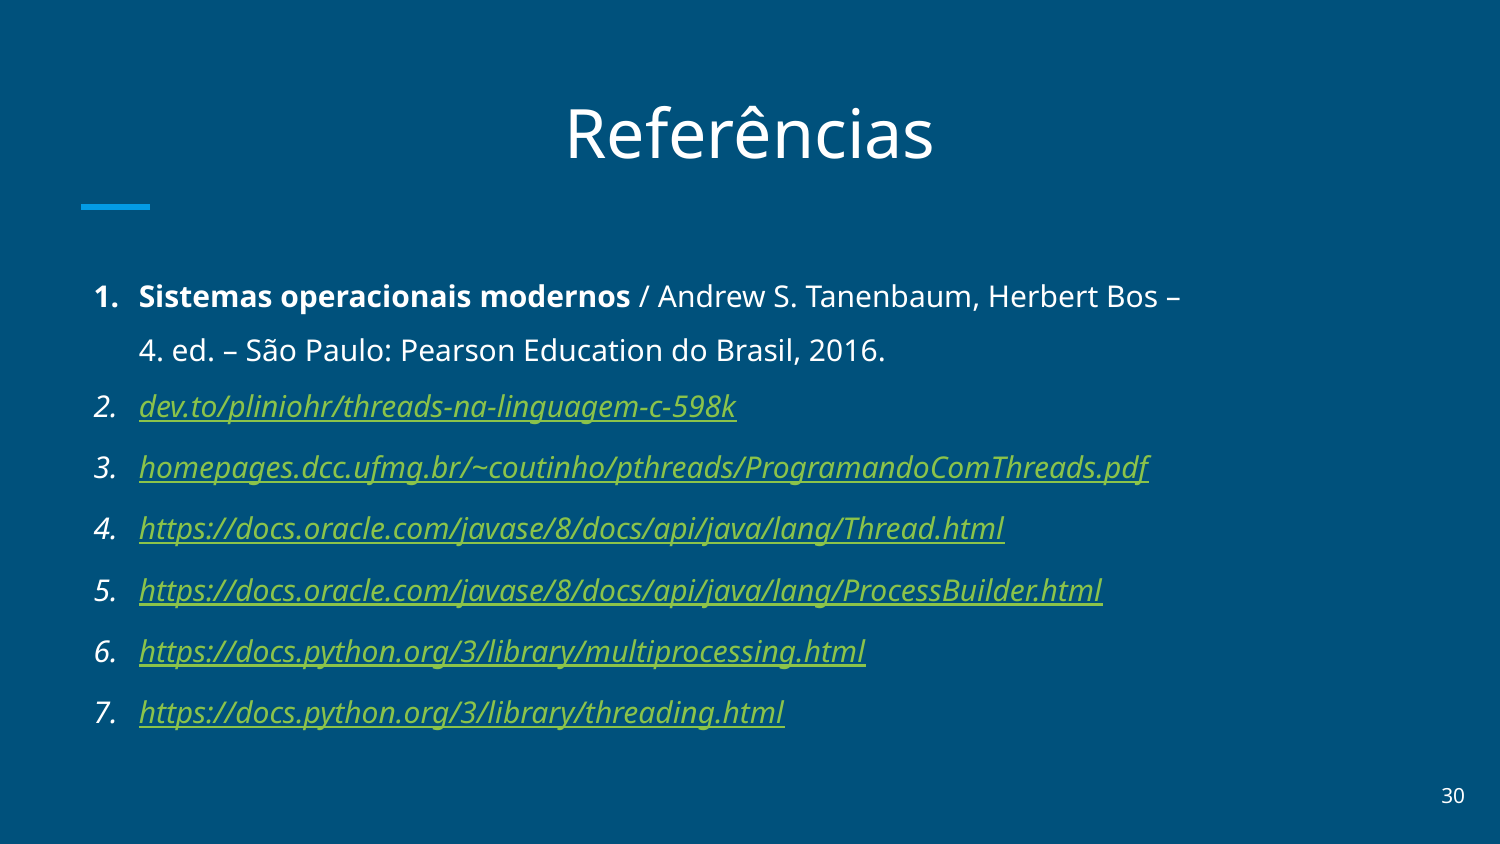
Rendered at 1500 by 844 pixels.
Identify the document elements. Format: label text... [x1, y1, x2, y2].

list Sistemas operacionais modernos / Andrew S. Tanenbaum, Herbert Bos – 4. ed. – São Paulo: Pearson Education do Brasil, 2016. dev.to/pliniohr/threads-na-linguagem-c-598k homepages.dcc.ufmg.br/~coutinho/pthreads/ProgramandoComThreads.pdf https://docs.oracle.com/javase/8/docs/api/java/lang/Thread.html https://docs.oracle.com/javase/8/docs/api/java/lang/ProcessBuilder.html https://docs.python.org/3/library/multiprocessing.html https://docs.python.org/3/library/threading.html [63, 244, 1464, 750]
title Referências [63, 75, 1437, 188]
slide_number ‹#› [1389, 764, 1480, 830]
